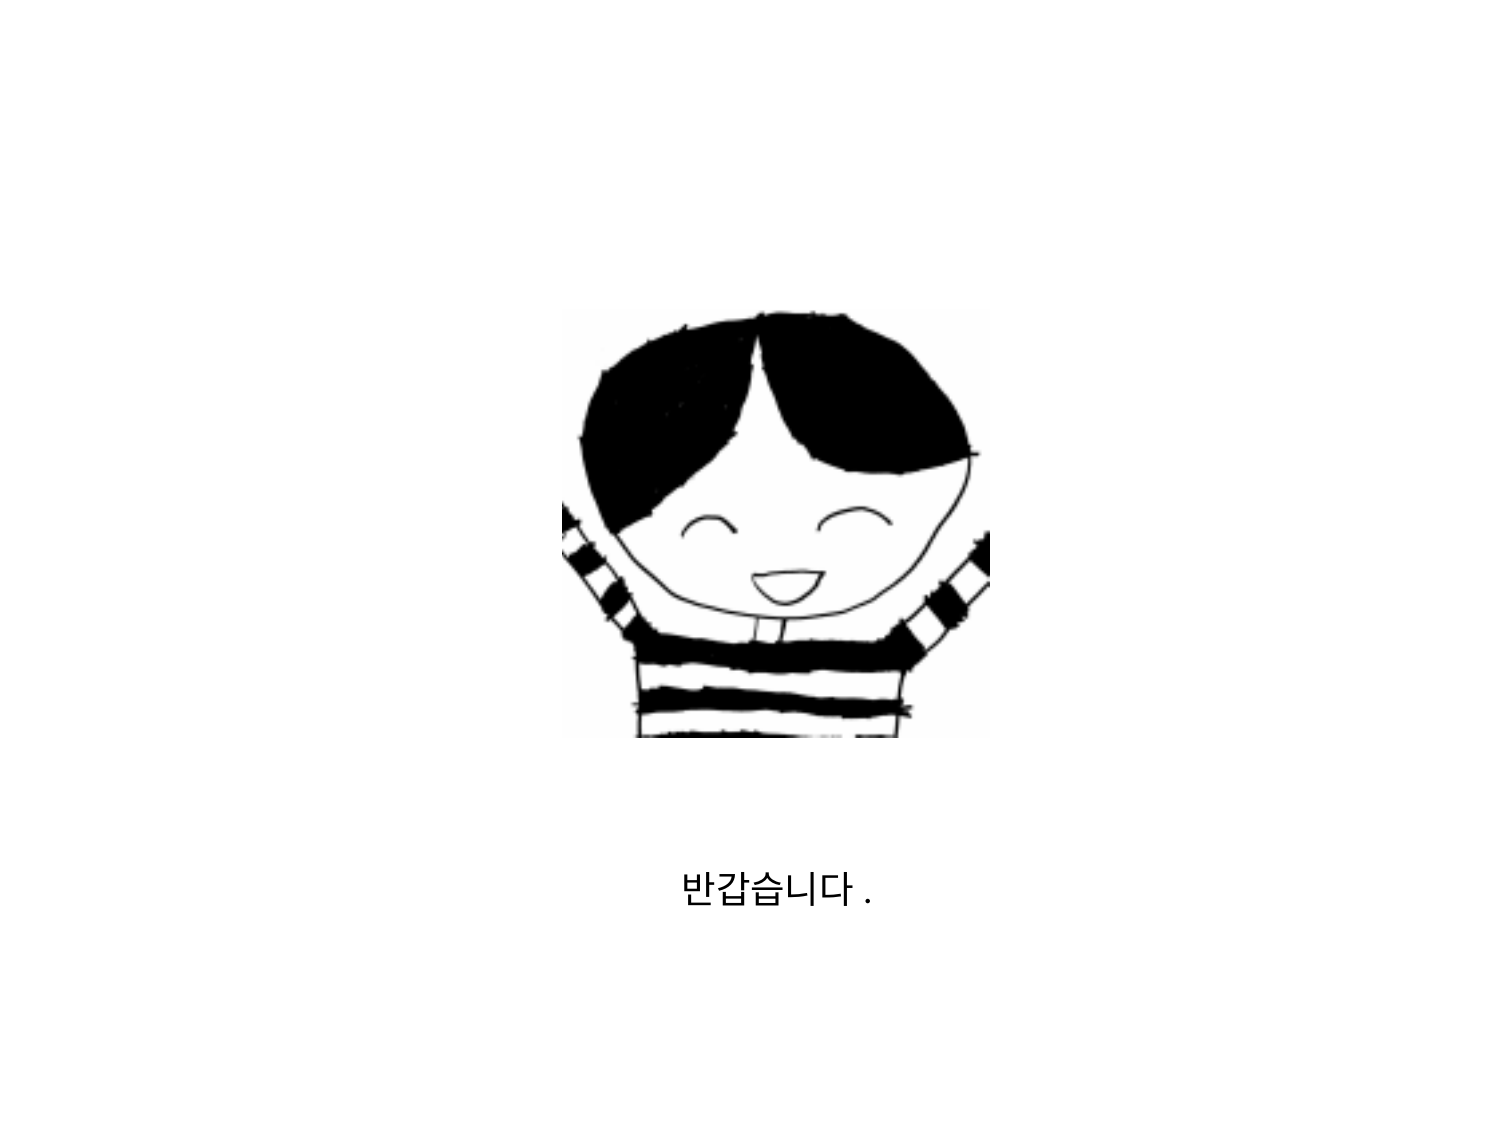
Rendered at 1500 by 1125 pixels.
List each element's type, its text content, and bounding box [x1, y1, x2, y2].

picture [562, 309, 990, 738]
text_box 반갑습니다. [562, 858, 993, 918]
